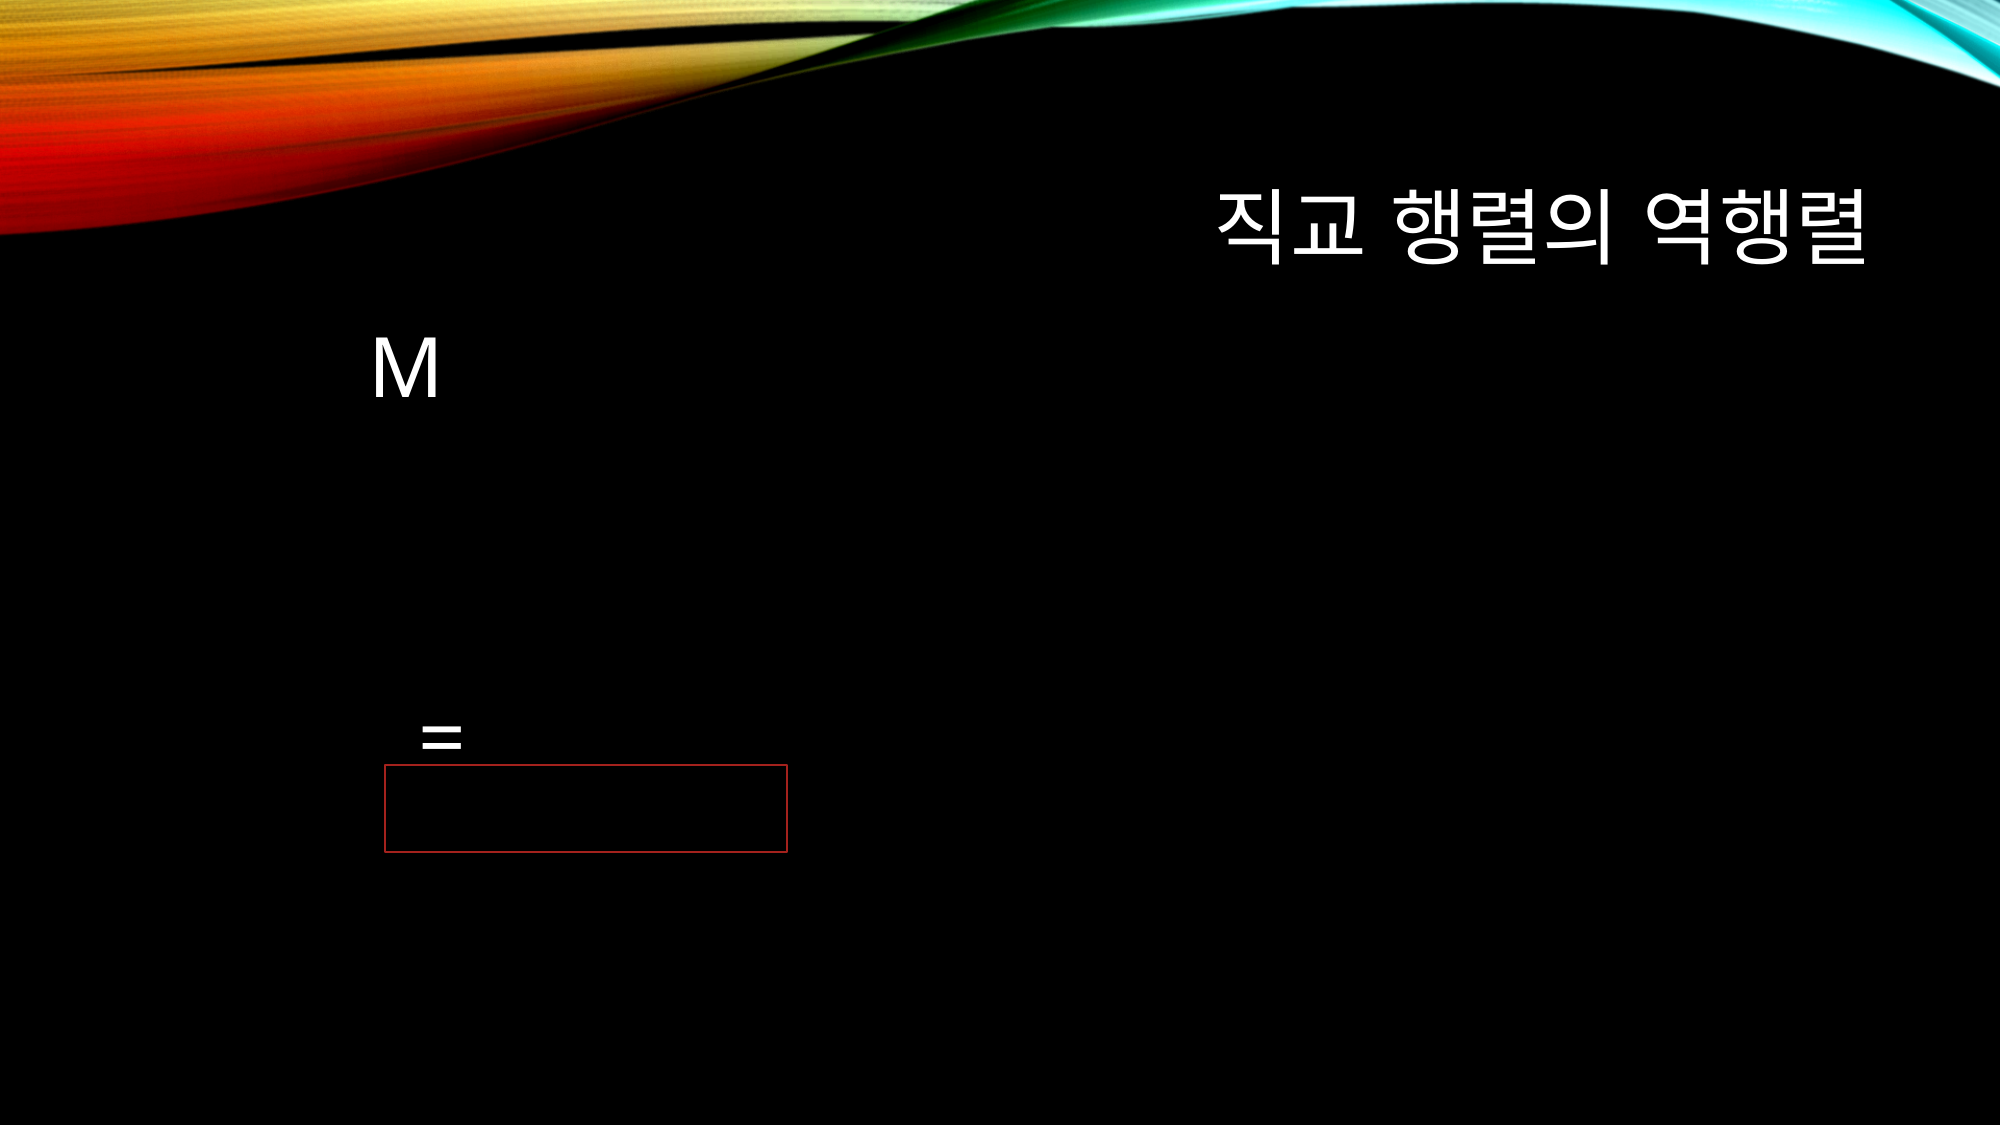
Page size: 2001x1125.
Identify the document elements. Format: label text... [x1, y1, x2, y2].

picture [0, 0, 2000, 237]
text_box [384, 764, 788, 853]
title 직교 행렬의 역행렬 [474, 125, 1888, 338]
